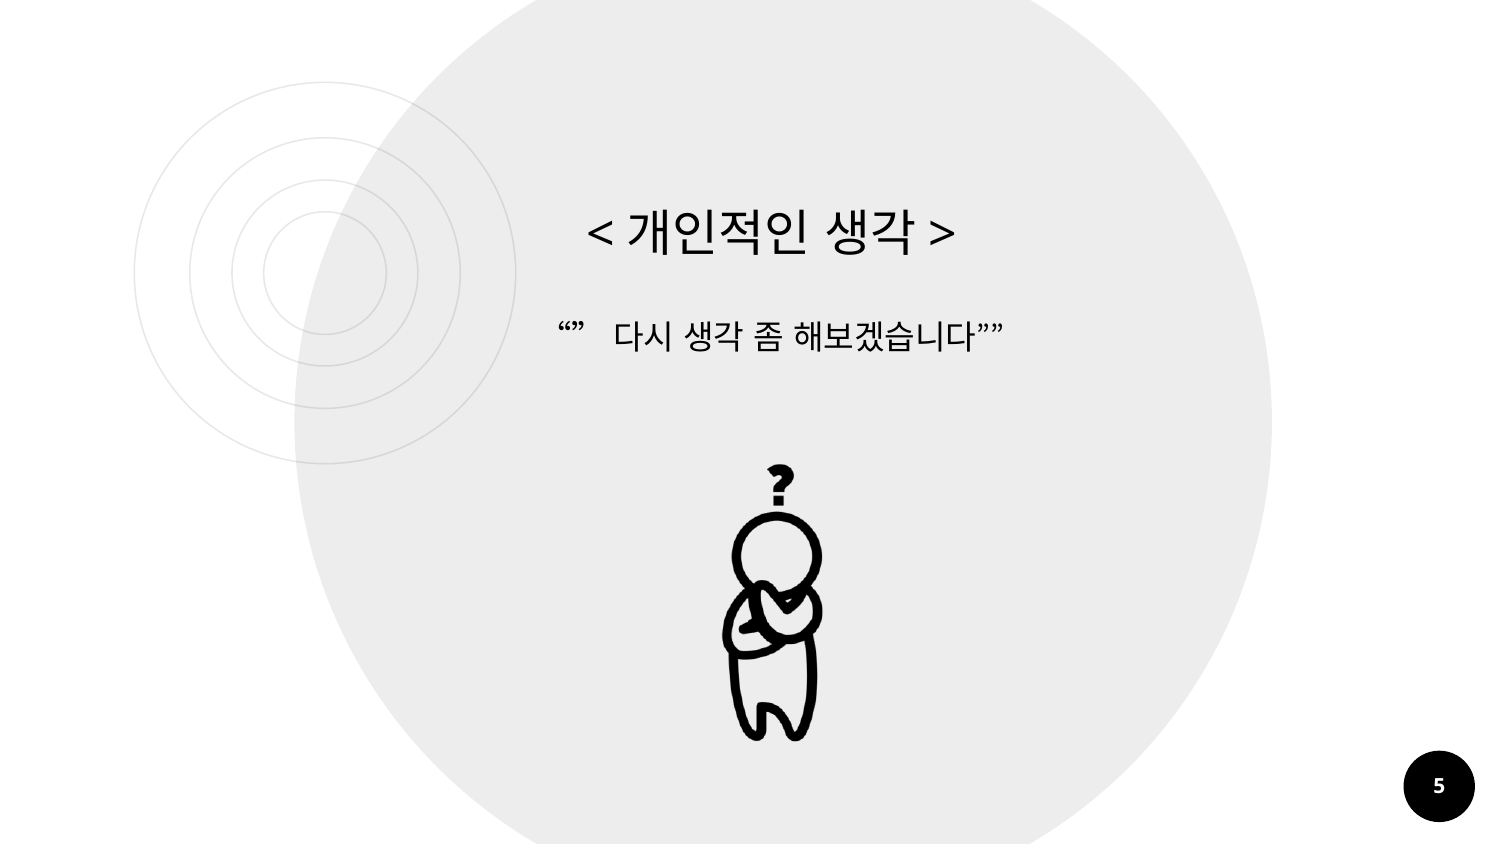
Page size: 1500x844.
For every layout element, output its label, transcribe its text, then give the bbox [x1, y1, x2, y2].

text_box [595, 449, 948, 751]
text_box <개인적인 생각> [530, 193, 1013, 269]
text_box “”다시 생각 좀 해보겠습니다”” [518, 308, 1025, 364]
slide_number 5 [1403, 750, 1475, 823]
